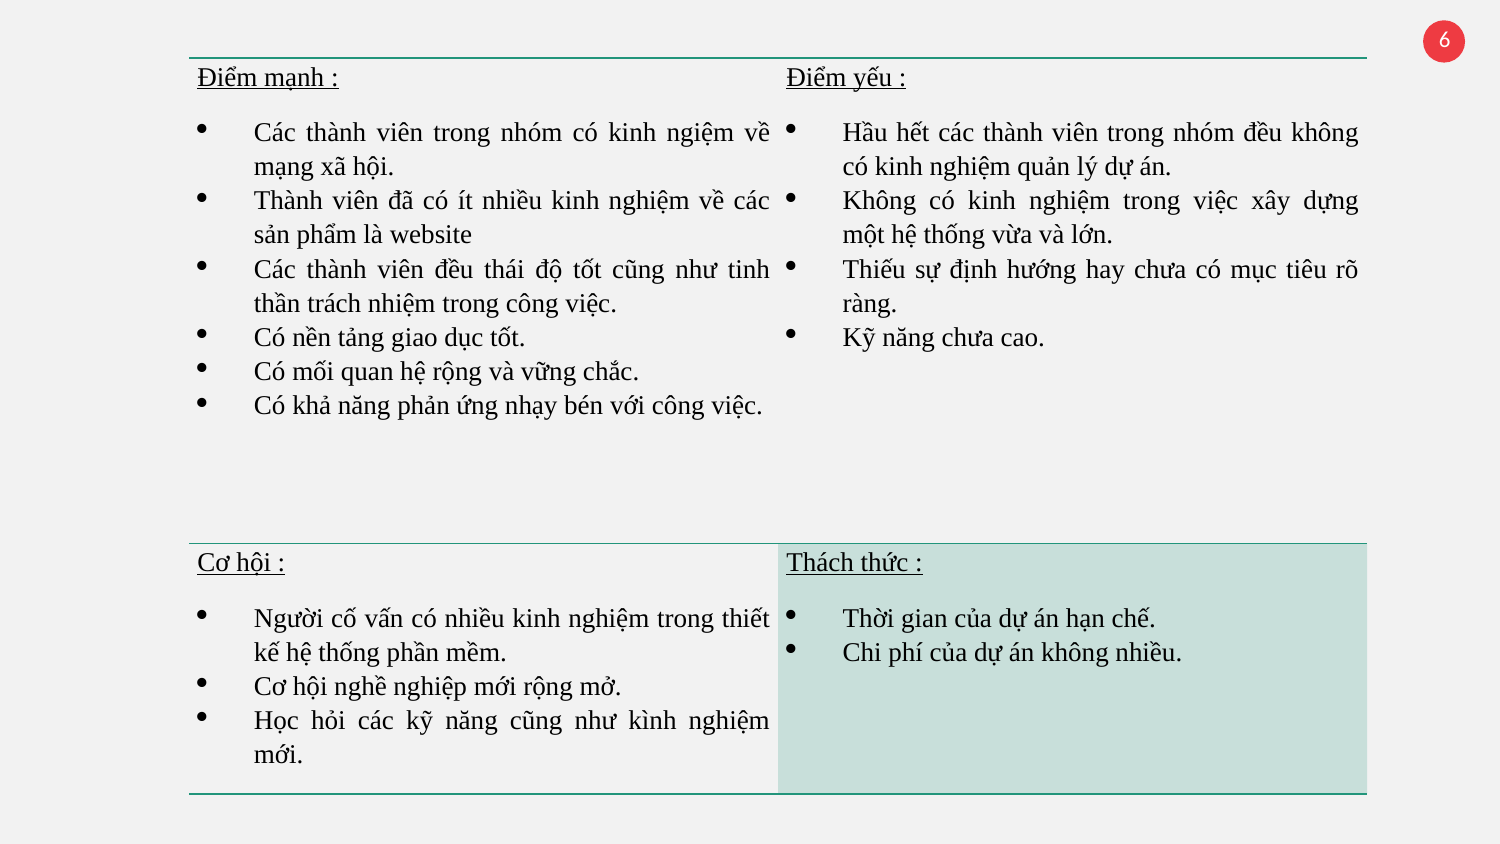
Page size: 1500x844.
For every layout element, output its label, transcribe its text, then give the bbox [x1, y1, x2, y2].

table_cell Thách thức : Thời gian của dự án hạn chế. Chi phí của dự án không nhiều. [778, 544, 1367, 793]
table_header Điểm mạnh : Các thành viên trong nhóm có kinh ngiệm về mạng xã hội. Thành viên đã có ít nhiều kinh nghiệm về các sản phẩm là website Các thành viên đều thái độ tốt cũng như tinh thần trách nhiệm trong công việc. Có nền tảng giao dục tốt. Có mối quan hệ rộng và vững chắc. Có khả năng phản ứng nhạy bén với công việc. [189, 59, 778, 543]
table_cell Cơ hội : Người cố vấn có nhiều kinh nghiệm trong thiết kế hệ thống phần mềm. Cơ hội nghề nghiệp mới rộng mở. Học hỏi các kỹ năng cũng như kình nghiệm mới. [189, 544, 778, 793]
table_header Điểm yếu : Hầu hết các thành viên trong nhóm đều không có kinh nghiệm quản lý dự án. Không có kinh nghiệm trong việc xây dựng một hệ thống vừa và lớn. Thiếu sự định hướng hay chưa có mục tiêu rõ ràng. Kỹ năng chưa cao. [778, 59, 1367, 543]
